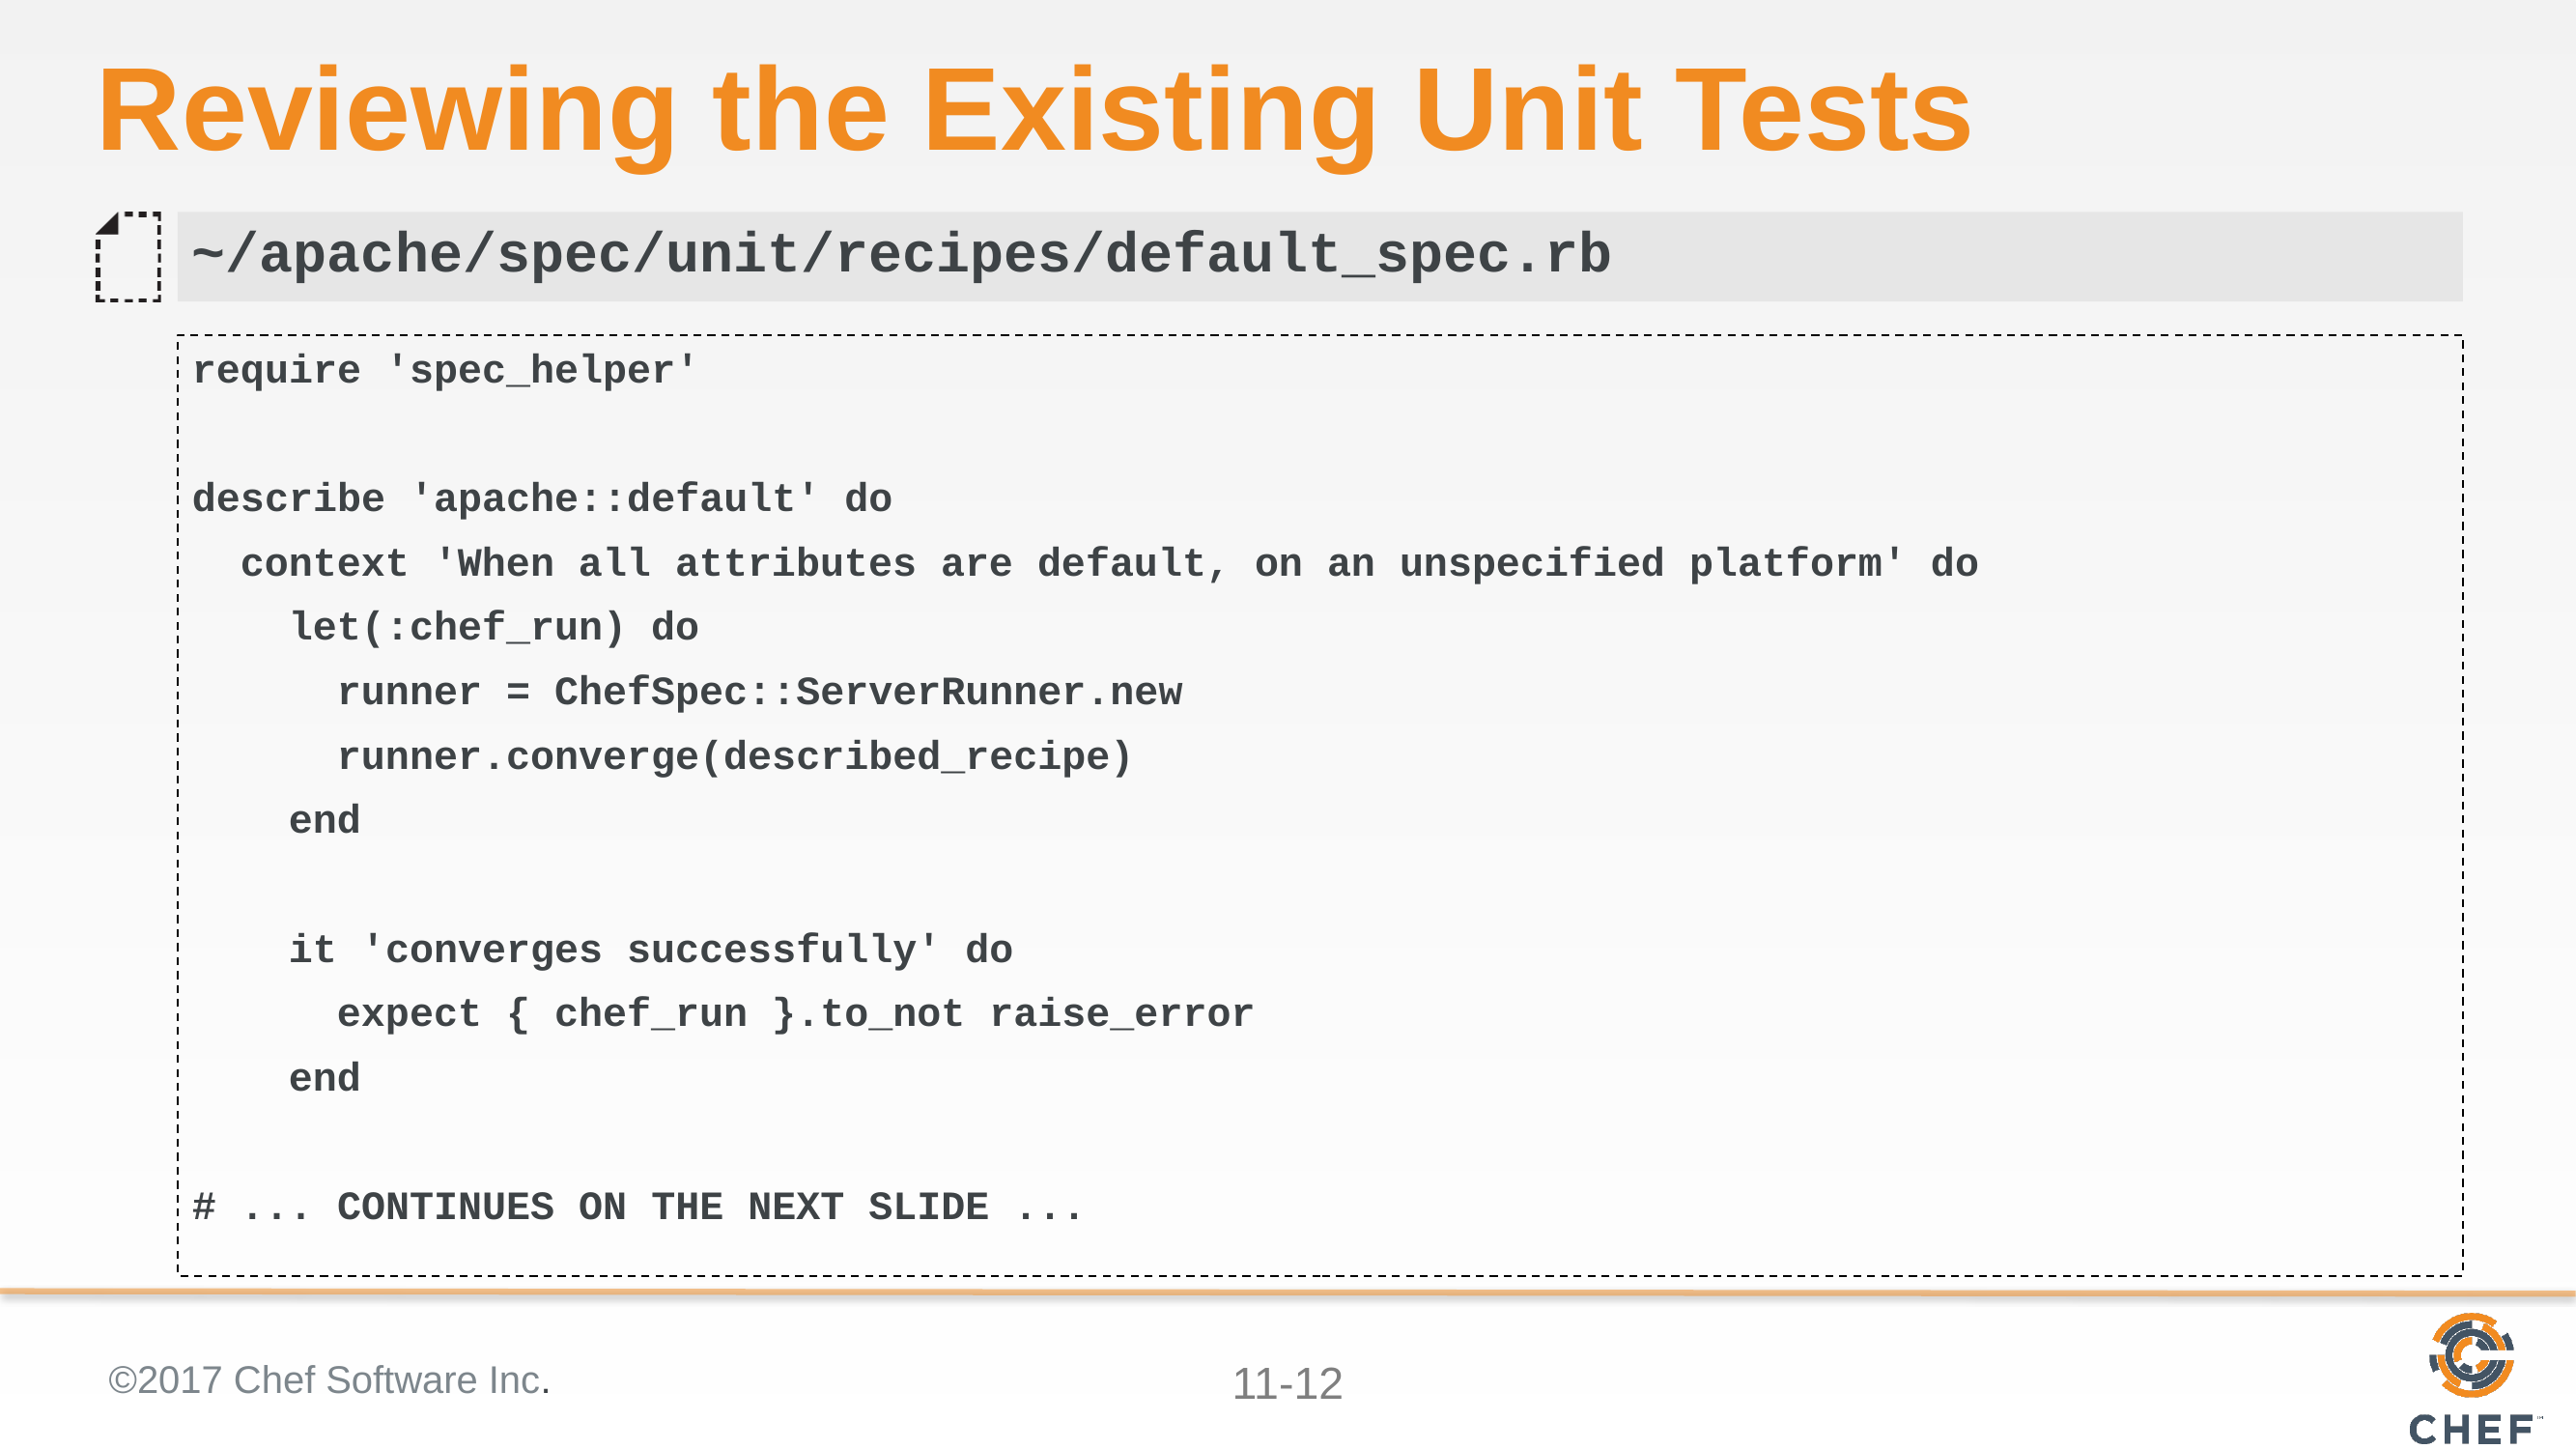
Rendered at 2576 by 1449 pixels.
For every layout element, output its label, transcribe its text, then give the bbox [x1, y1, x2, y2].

title Reviewing the Existing Unit Tests [96, 48, 2463, 180]
list ~/apache/spec/unit/recipes/default_spec.rb [177, 212, 2463, 302]
picture [2399, 1297, 2551, 1449]
list require 'spec_helper' describe 'apache::default' do context 'When all attributes are default, on an unspecified platform' do let(:chef_run) do runner = ChefSpec::ServerRunner.new runner.converge(described_recipe) end it 'converges successfully' do expect { chef_run }.to_not raise_error end # ... CONTINUES ON THE NEXT SLIDE ... [177, 334, 2464, 1277]
